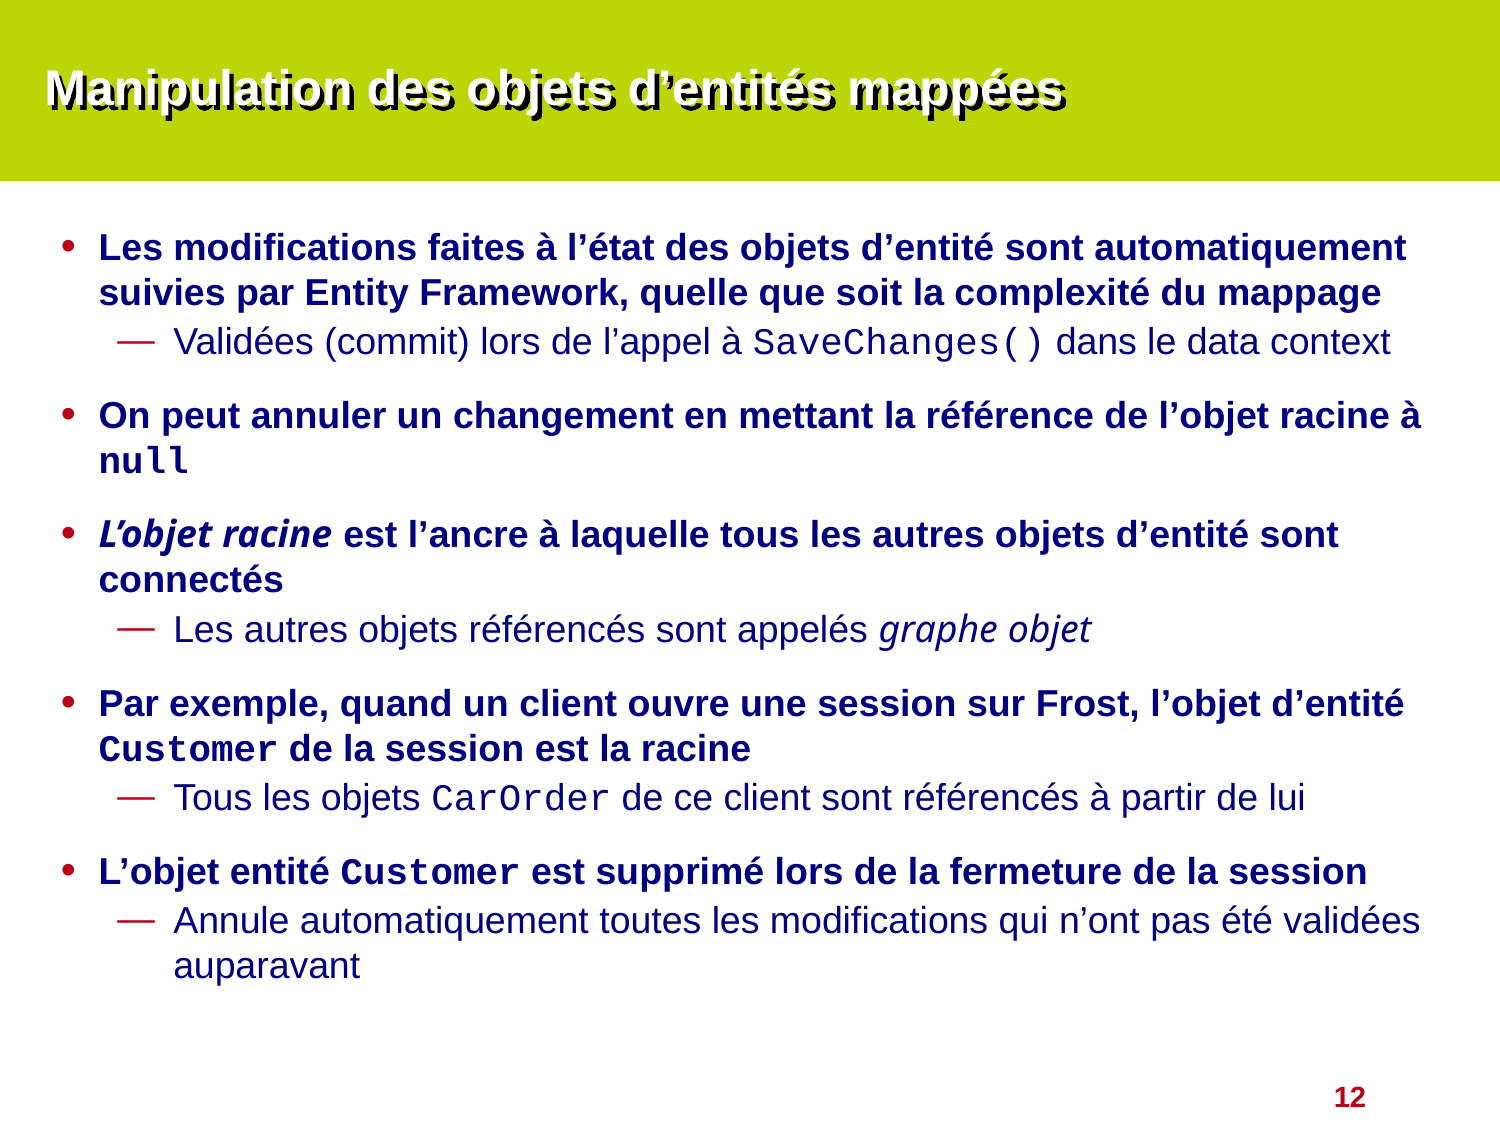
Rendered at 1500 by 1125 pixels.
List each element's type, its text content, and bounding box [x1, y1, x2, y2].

list Les modifications faites à l’état des objets d’entité sont automatiquement suivies par Entity Framework, quelle que soit la complexité du mappage Validées (commit) lors de l’appel à SaveChanges() dans le data context On peut annuler un changement en mettant la référence de l’objet racine à null L’objet racine est l’ancre à laquelle tous les autres objets d’entité sont connectés Les autres objets référencés sont appelés graphe objet Par exemple, quand un client ouvre une session sur Frost, l’objet d’entité Customer de la session est la racine Tous les objets CarOrder de ce client sont référencés à partir de lui L’objet entité Customer est supprimé lors de la fermeture de la session Annule automatiquement toutes les modifications qui n’ont pas été validées auparavant [45, 215, 1457, 1002]
title Manipulation des objets d’entités mappées [29, 26, 1308, 146]
